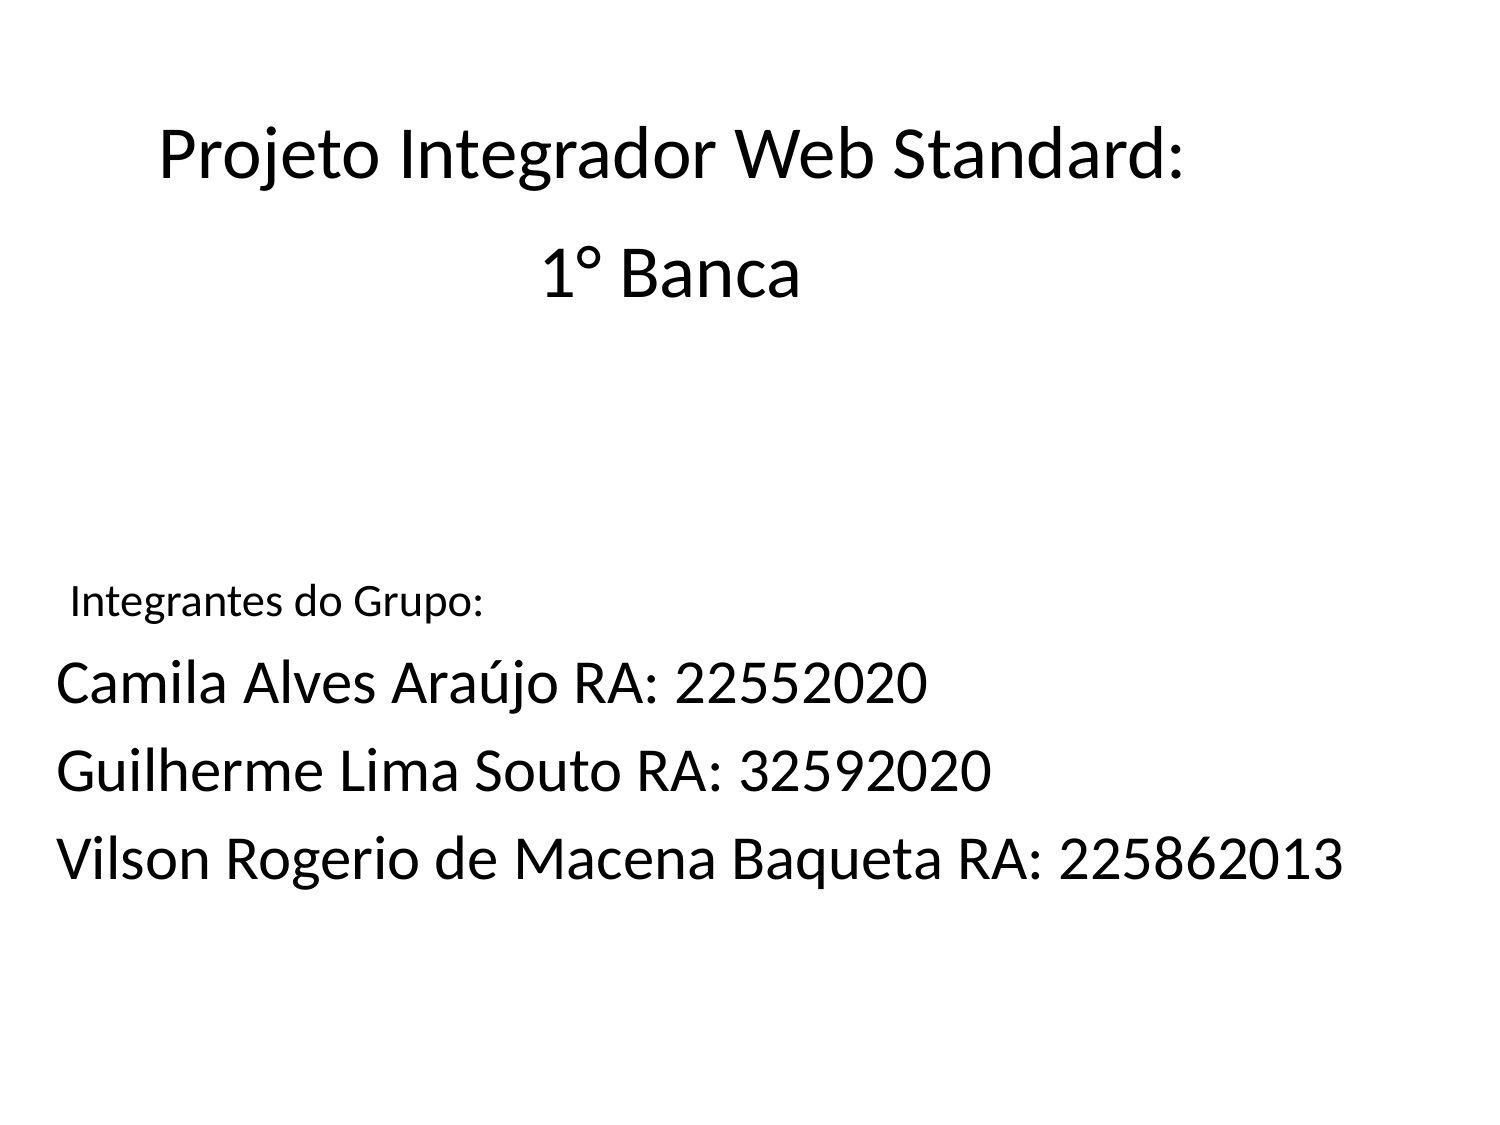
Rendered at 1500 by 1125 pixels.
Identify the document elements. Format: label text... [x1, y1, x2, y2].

text_box Projeto Integrador Web Standard: [100, 113, 1247, 185]
title Integrantes do Grupo: [0, 562, 620, 634]
subtitle Camila Alves Araújo RA: 22552020 Guilherme Lima Souto RA: 32592020 Vilson Rogerio de Macena Baqueta RA: 225862013 [41, 633, 1388, 921]
text_box 1° Banca [97, 231, 1244, 303]
